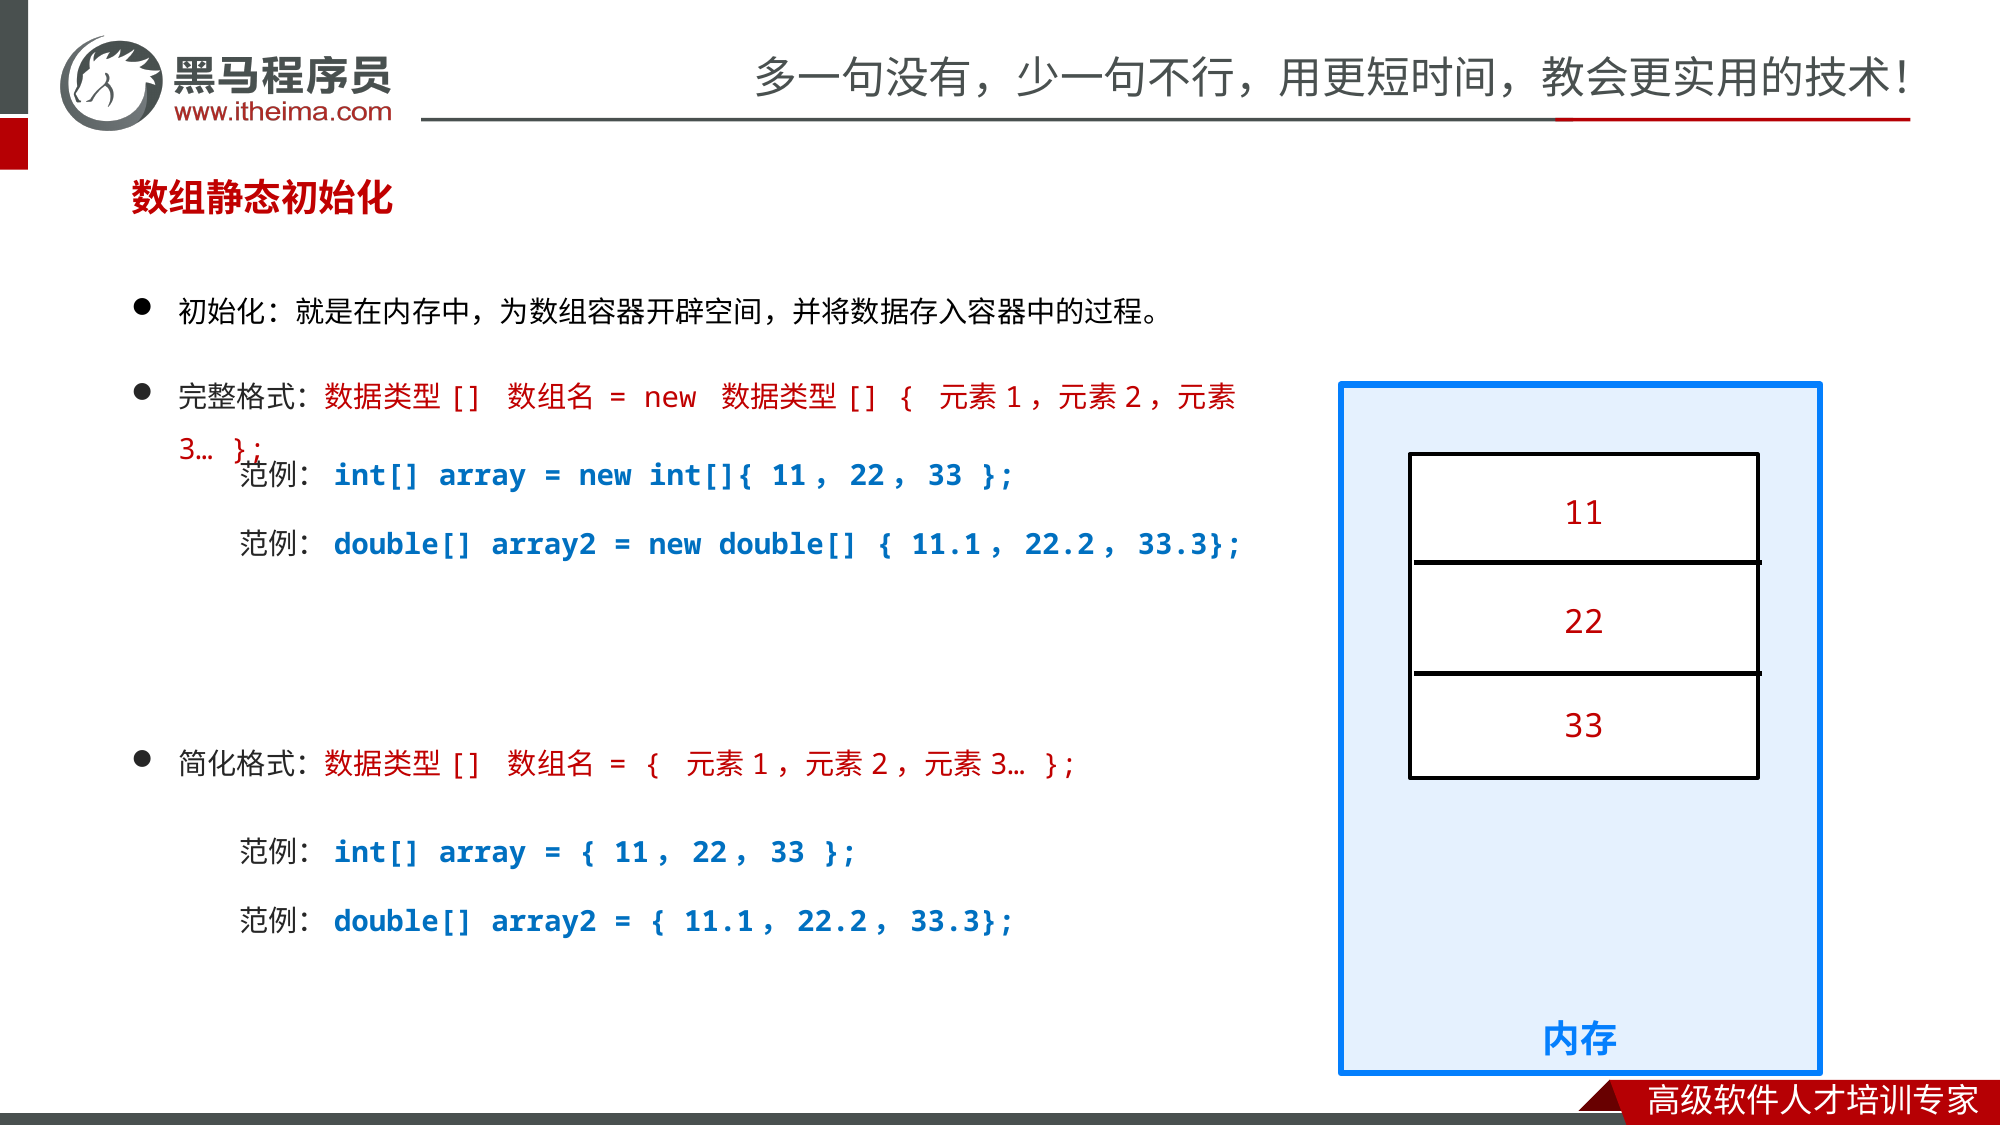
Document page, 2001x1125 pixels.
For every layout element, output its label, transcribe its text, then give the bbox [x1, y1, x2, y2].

text_box 范例：double[] array2 = { 11.1，22.2，33.3}; [224, 877, 1335, 945]
text_box 范例：int[] array = new int[]{ 11，22，33 }; [224, 431, 1335, 499]
text_box 简化格式：数据类型[] 数组名 = { 元素1，元素2，元素3… }; [116, 720, 1335, 788]
picture [14, 0, 453, 179]
text_box 数组静态初始化 [116, 154, 1880, 239]
text_box 初始化：就是在内存中，为数组容器开辟空间，并将数据存入容器中的过程。 [116, 268, 1262, 336]
title [116, 40, 1556, 125]
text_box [1340, 384, 1821, 1074]
text_box 完整格式：数据类型[] 数组名 = new 数据类型[] { 元素1，元素2，元素3… }; [116, 352, 1279, 473]
text_box 范例：int[] array = { 11，22，33 }; [224, 808, 1335, 877]
text_box 范例：double[] array2 = new double[] { 11.1，22.2，33.3}; [224, 500, 1288, 568]
